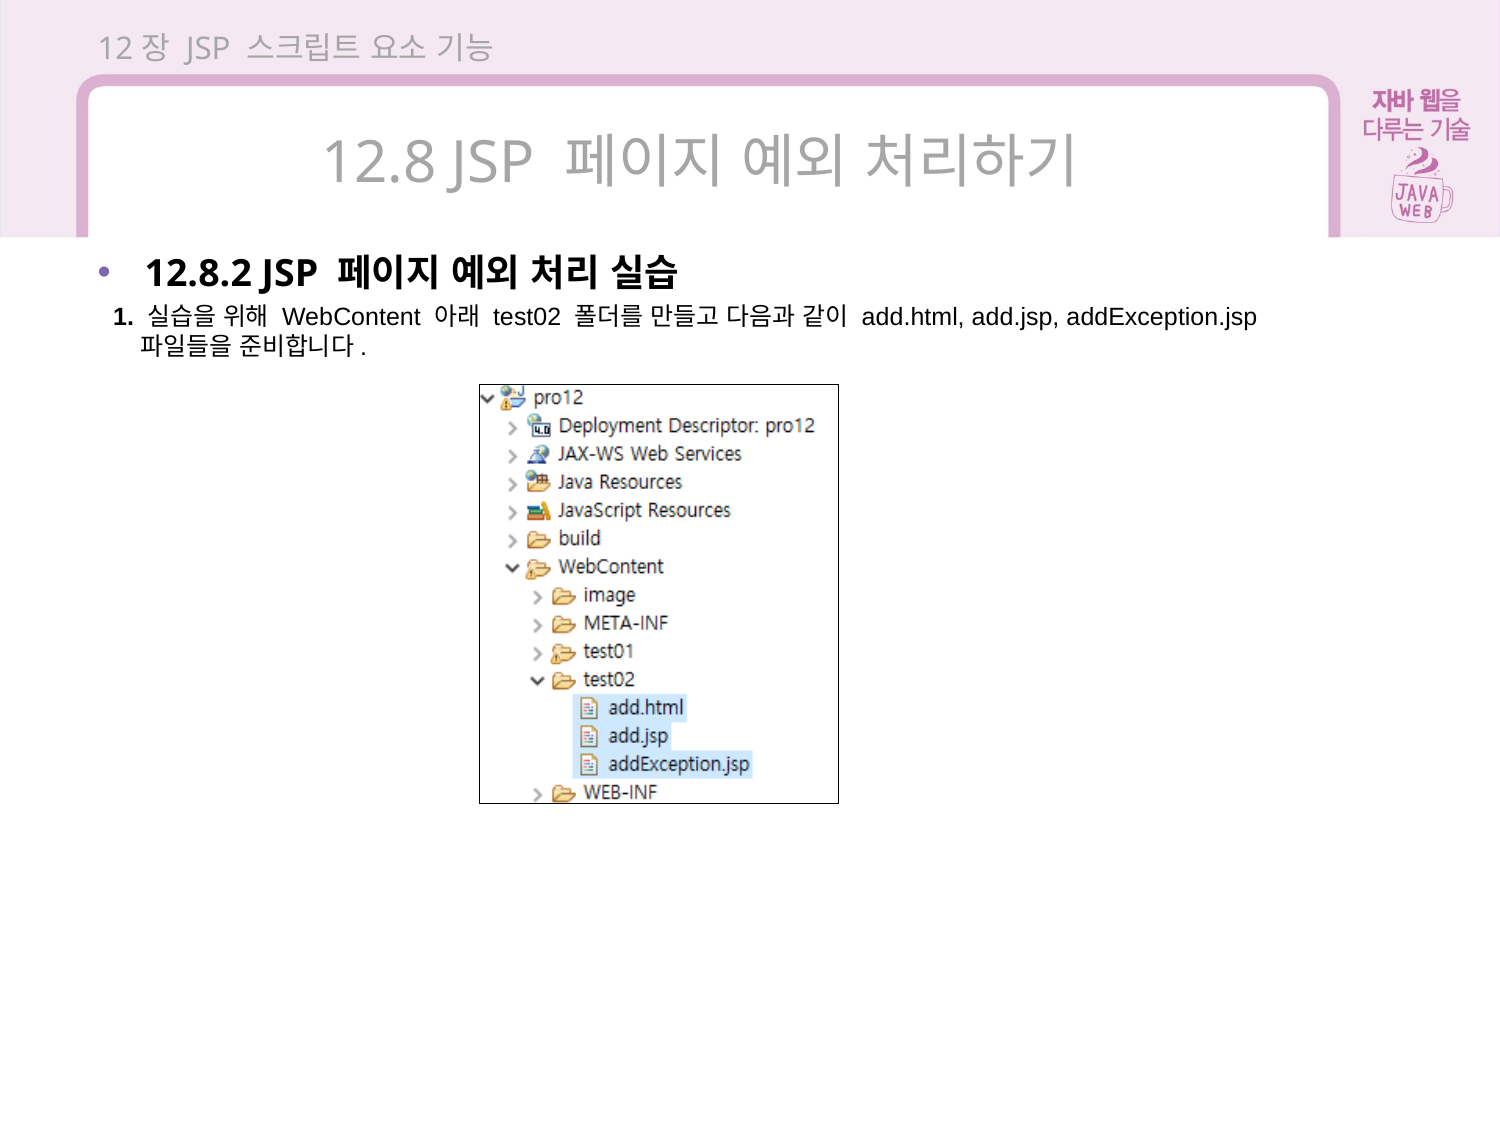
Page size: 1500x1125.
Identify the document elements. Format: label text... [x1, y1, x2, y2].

text_box 12.8.2 JSP 페이지 예외 처리 실습 [82, 218, 1402, 302]
text_box 12.8 JSP 페이지 예외 처리하기 [174, 117, 1225, 202]
text_box 12장 JSP 스크립트 요소 기능 [82, 0, 1133, 74]
text_box 1. 실습을 위해 WebContent 아래 test02 폴더를 만들고 다음과 같이 add.html, add.jsp, addException.jsp 파일들을 준비합니다. [98, 293, 1386, 369]
picture [0, 0, 1500, 1125]
